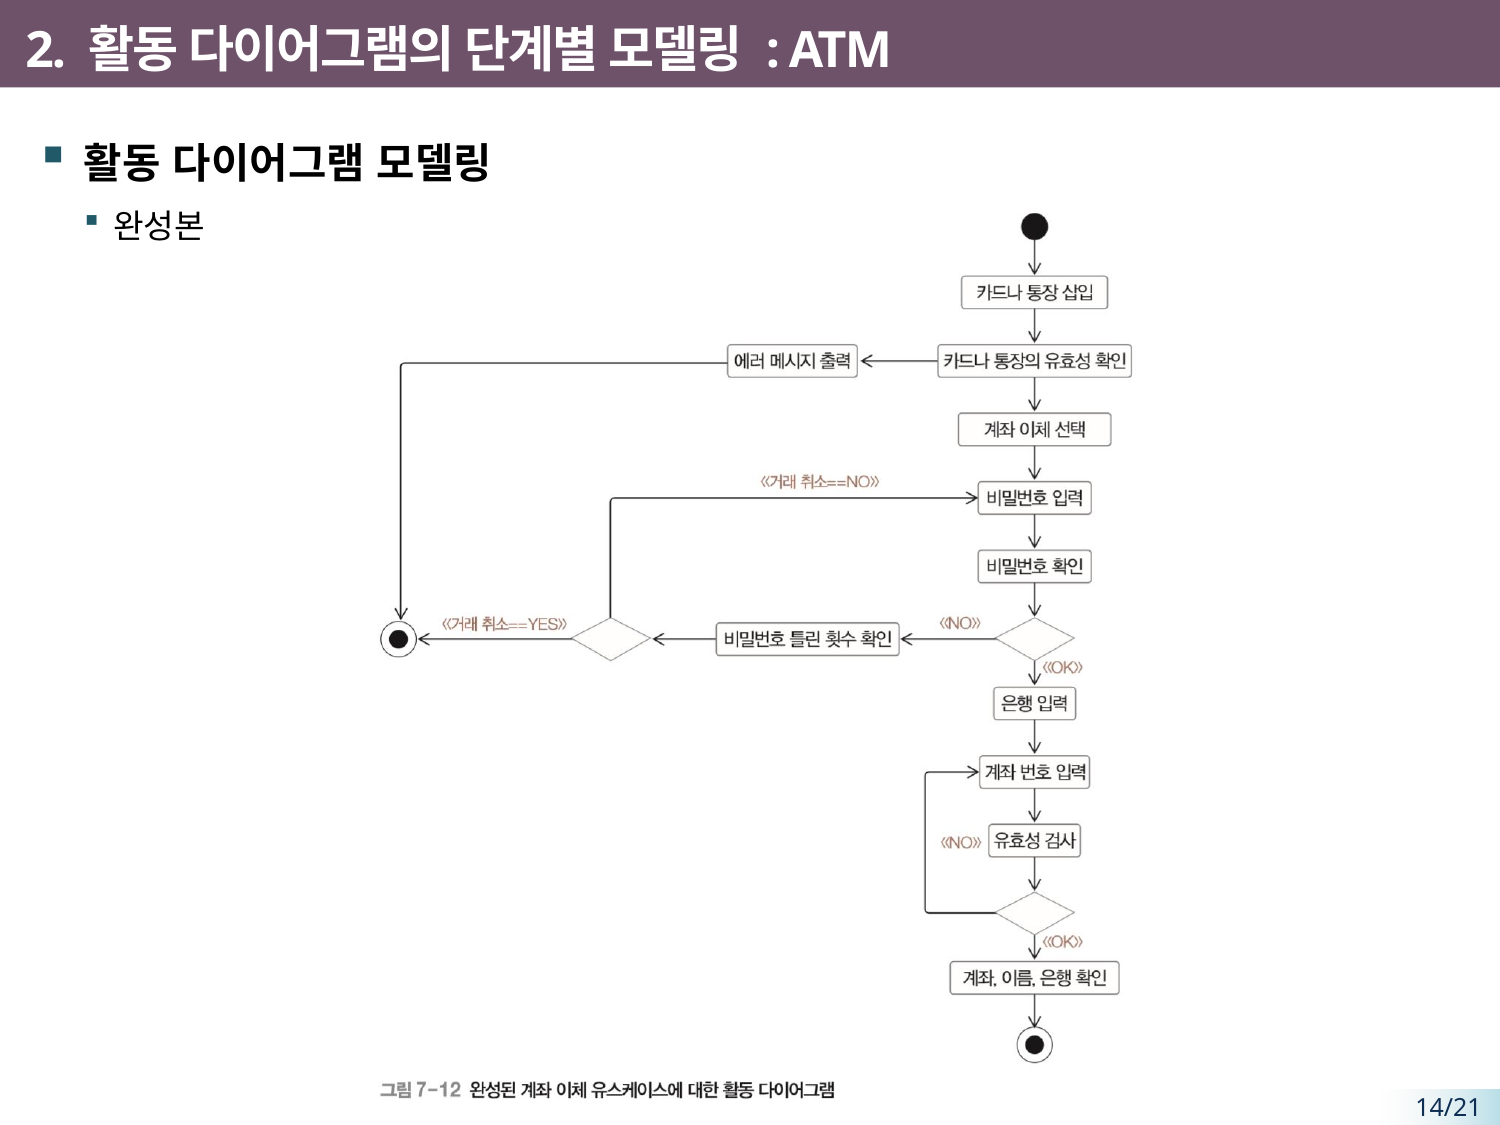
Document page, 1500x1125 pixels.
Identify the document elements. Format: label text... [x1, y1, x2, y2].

title 2. 활동 다이어그램의 단계별 모델링 : ATM [10, 8, 1288, 87]
list 활동 다이어그램 모델링 완성본 [10, 118, 1481, 1049]
picture [359, 208, 1140, 1113]
